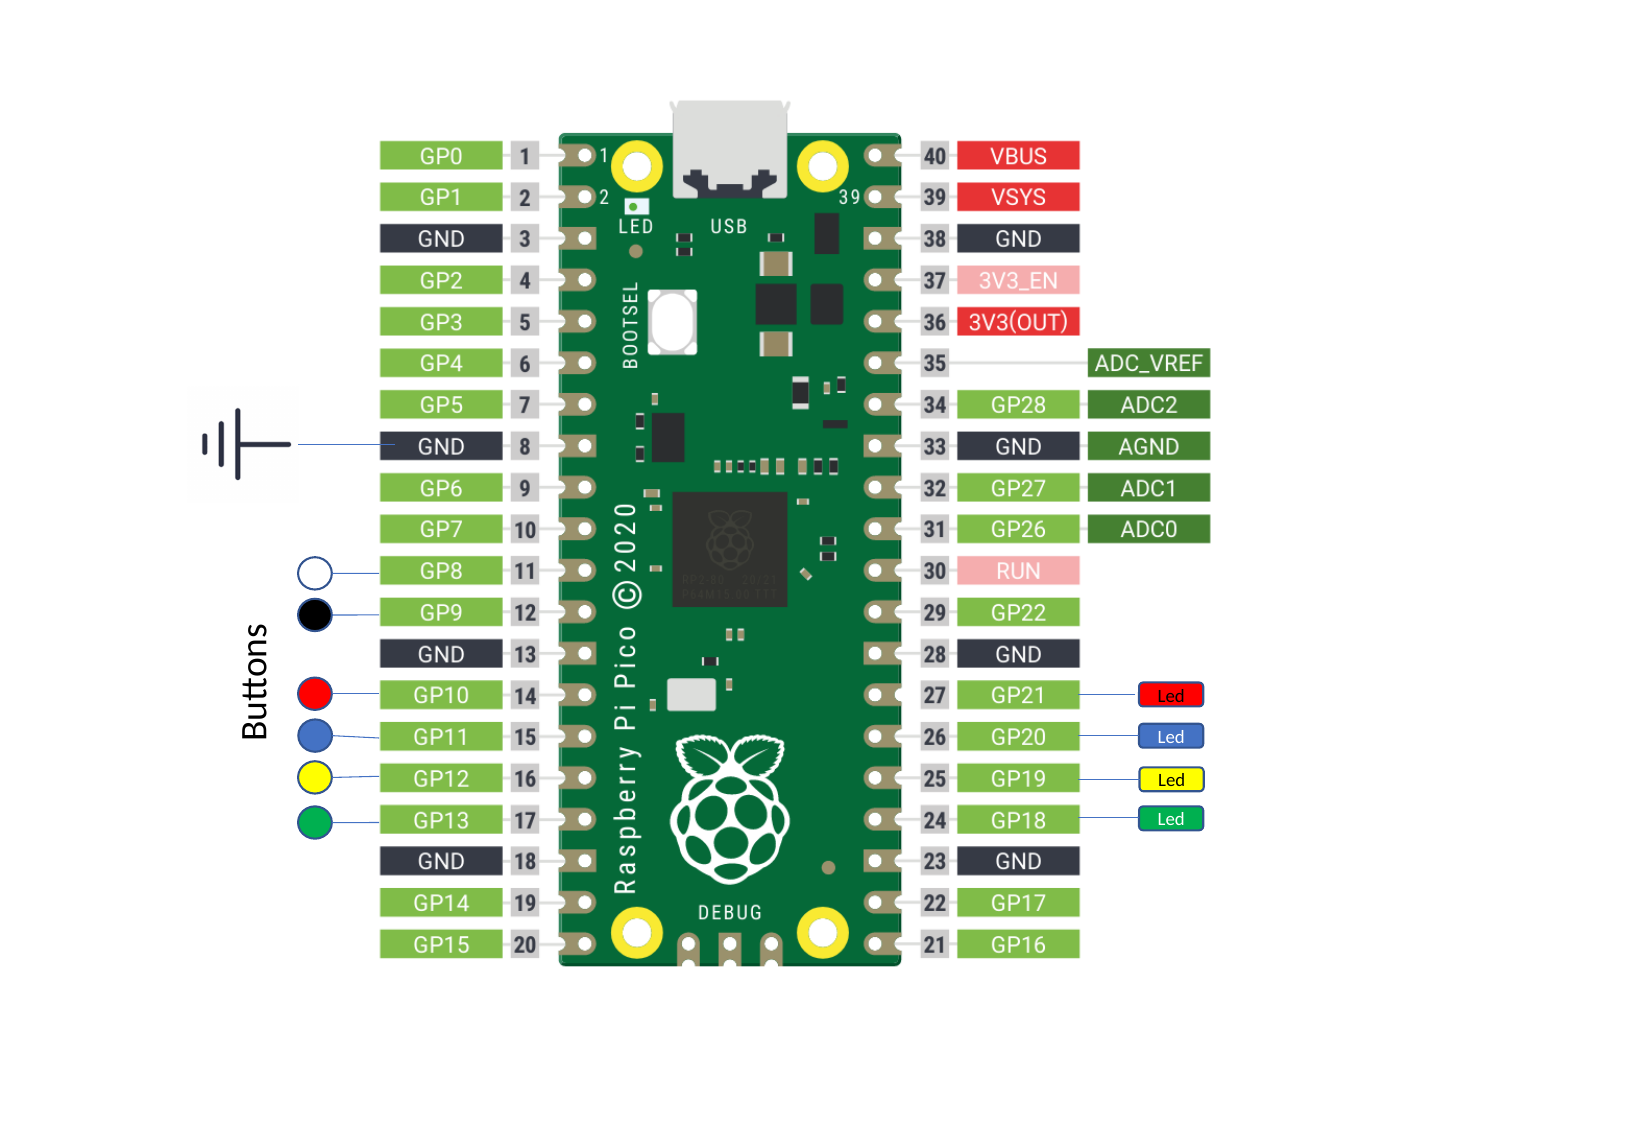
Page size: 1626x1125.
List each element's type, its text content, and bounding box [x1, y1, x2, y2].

text_box Buttons [221, 608, 282, 757]
picture [184, 387, 302, 503]
text_box [297, 805, 333, 840]
text_box [297, 556, 333, 591]
text_box [297, 760, 333, 795]
text_box [297, 597, 333, 633]
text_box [332, 735, 380, 739]
text_box [297, 676, 333, 711]
text_box [297, 718, 334, 753]
picture [341, 87, 1262, 982]
